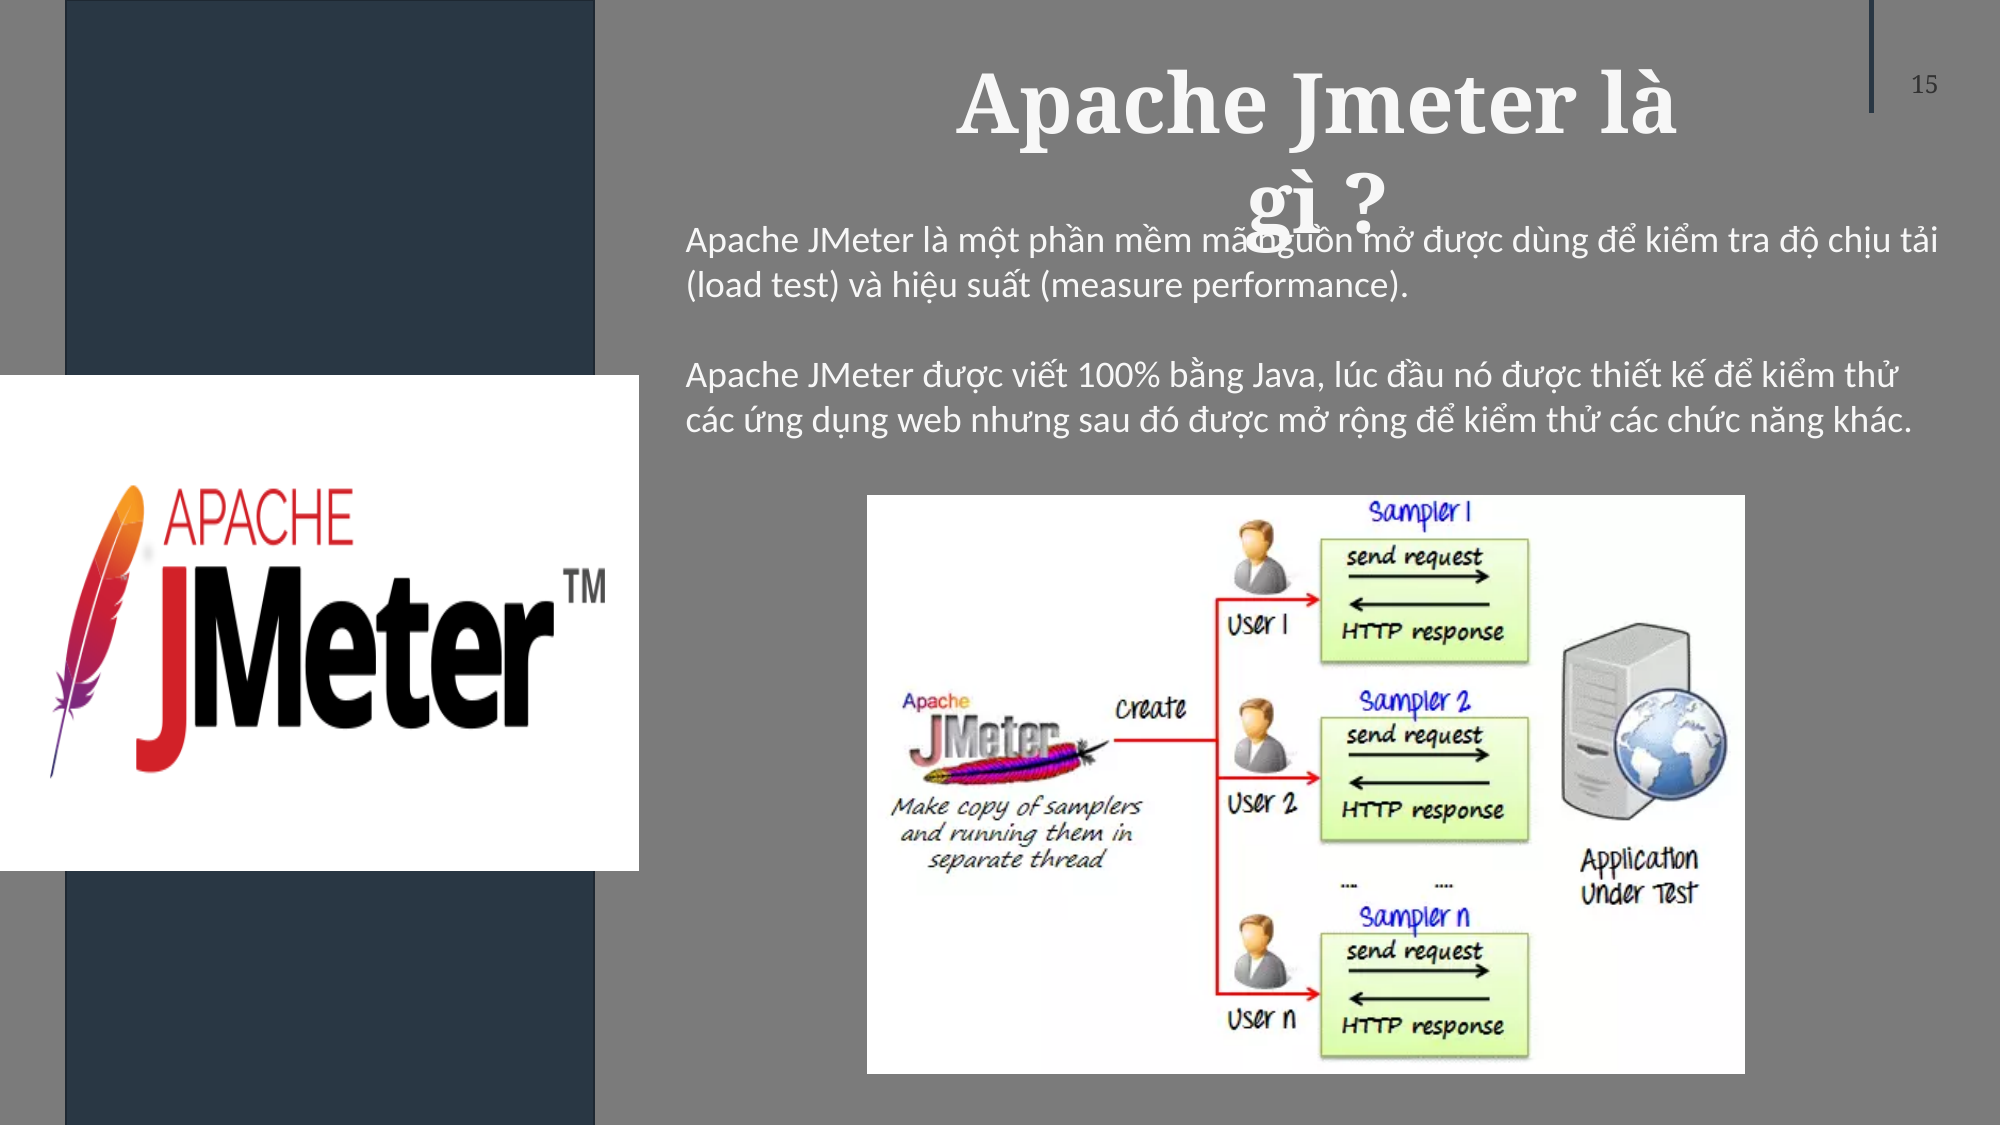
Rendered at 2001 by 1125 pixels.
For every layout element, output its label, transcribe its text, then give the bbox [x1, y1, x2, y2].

text_box Apache Jmeter là gì ? [918, 42, 1717, 207]
text_box [65, 872, 595, 1125]
picture [0, 375, 639, 872]
text_box Apache JMeter là một phần mềm mã nguồn mở được dùng để kiểm tra độ chịu tải (load test) và hiệu suất (measure performance). Apache JMeter được viết 100% bằng Java, lúc đầu nó được thiết kế để kiểm thử các ứng dụng web nhưng sau đó được mở rộng để kiểm thử các chức năng khác. [670, 207, 1965, 447]
picture [867, 495, 1745, 1074]
text_box [65, 0, 595, 375]
